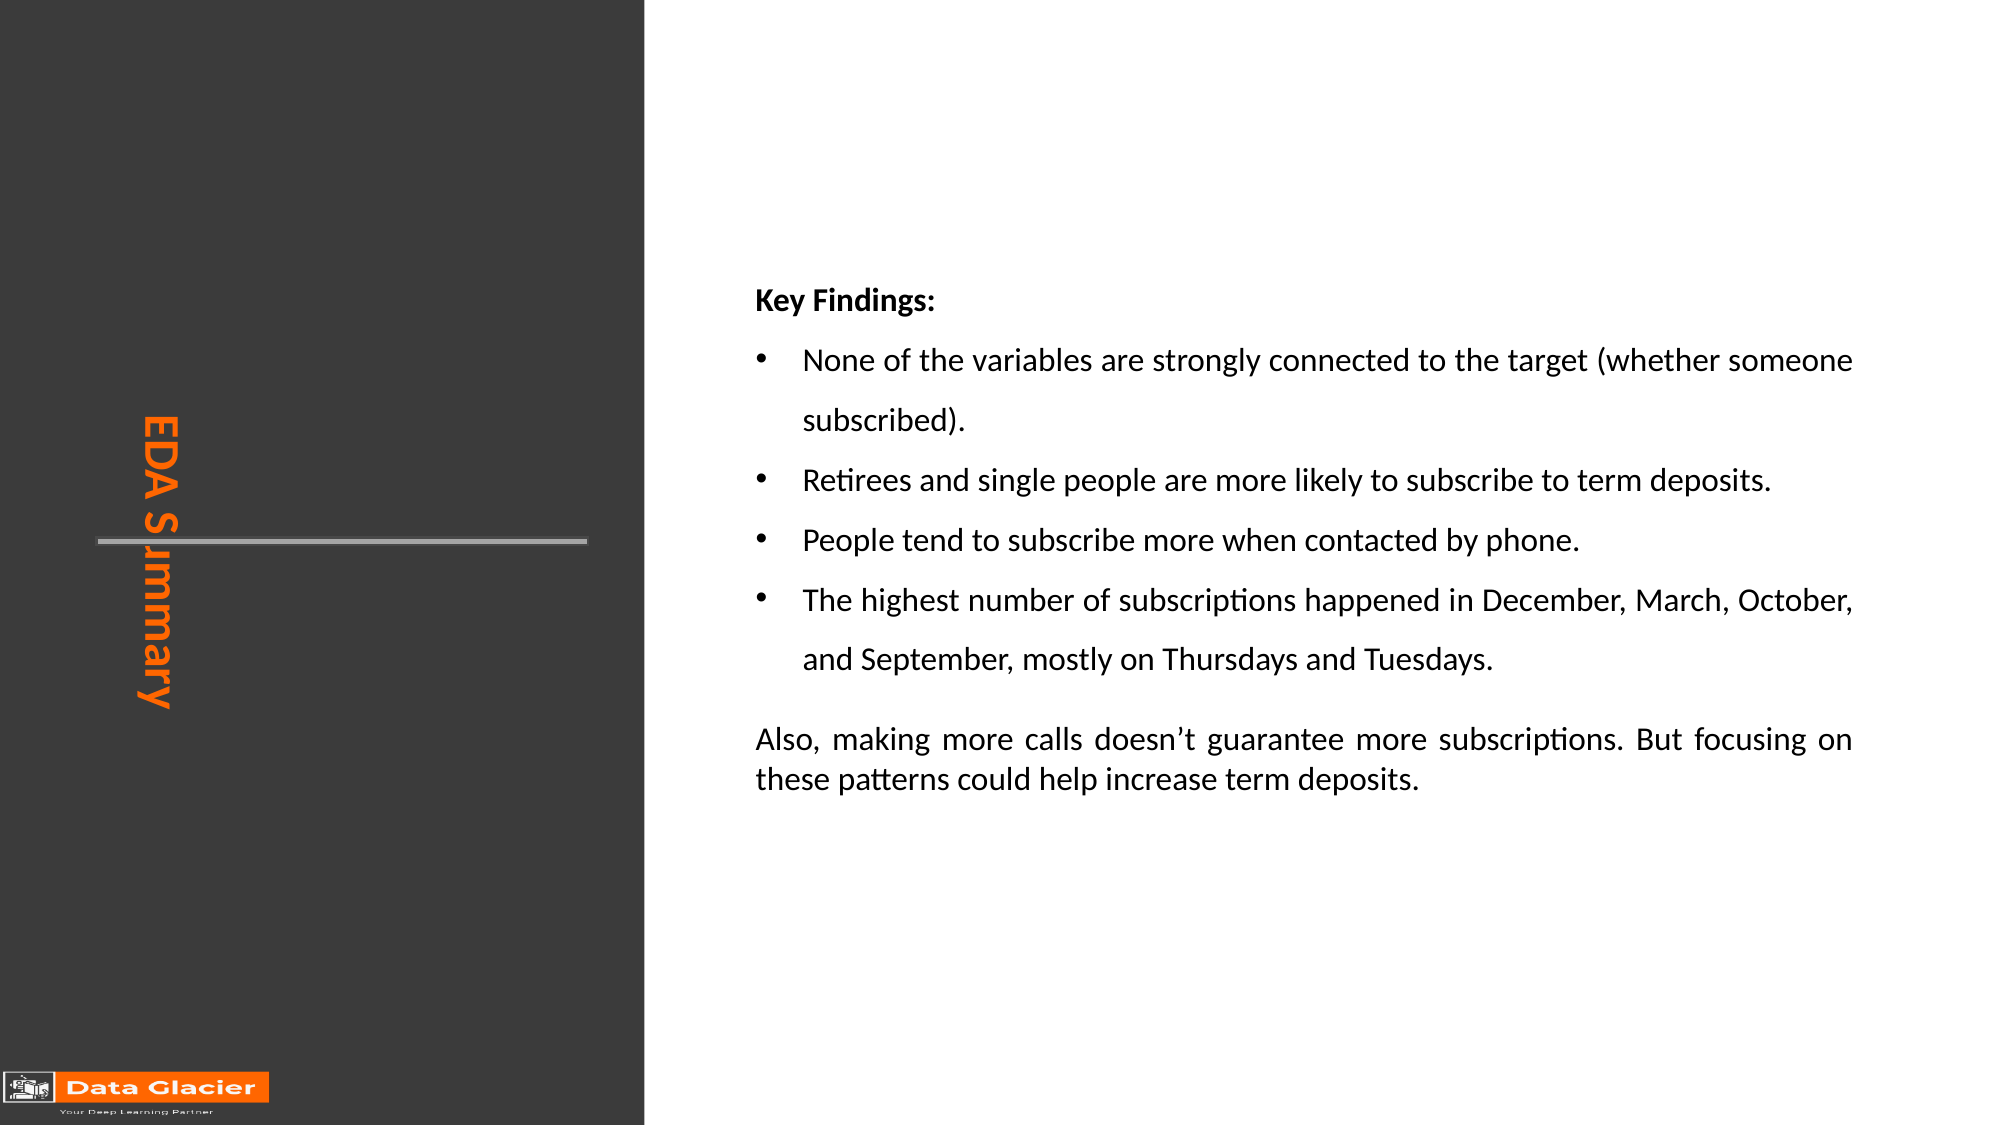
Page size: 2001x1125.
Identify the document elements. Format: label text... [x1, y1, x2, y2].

picture [0, 1011, 272, 1125]
text_box [95, 536, 589, 546]
title EDA Summary [0, 0, 645, 1125]
text_box Key Findings: None of the variables are strongly connected to the target (whether someone subscribed). Retirees and single people are more likely to subscribe to term deposits. People tend to subscribe more when contacted by phone. The highest number of subscriptions happened in December, March, October, and September, mostly on Thursdays and Tuesdays. Also, making more calls doesn’t guarantee more subscriptions. But focusing on these patterns could help increase term deposits. [740, 250, 1870, 805]
